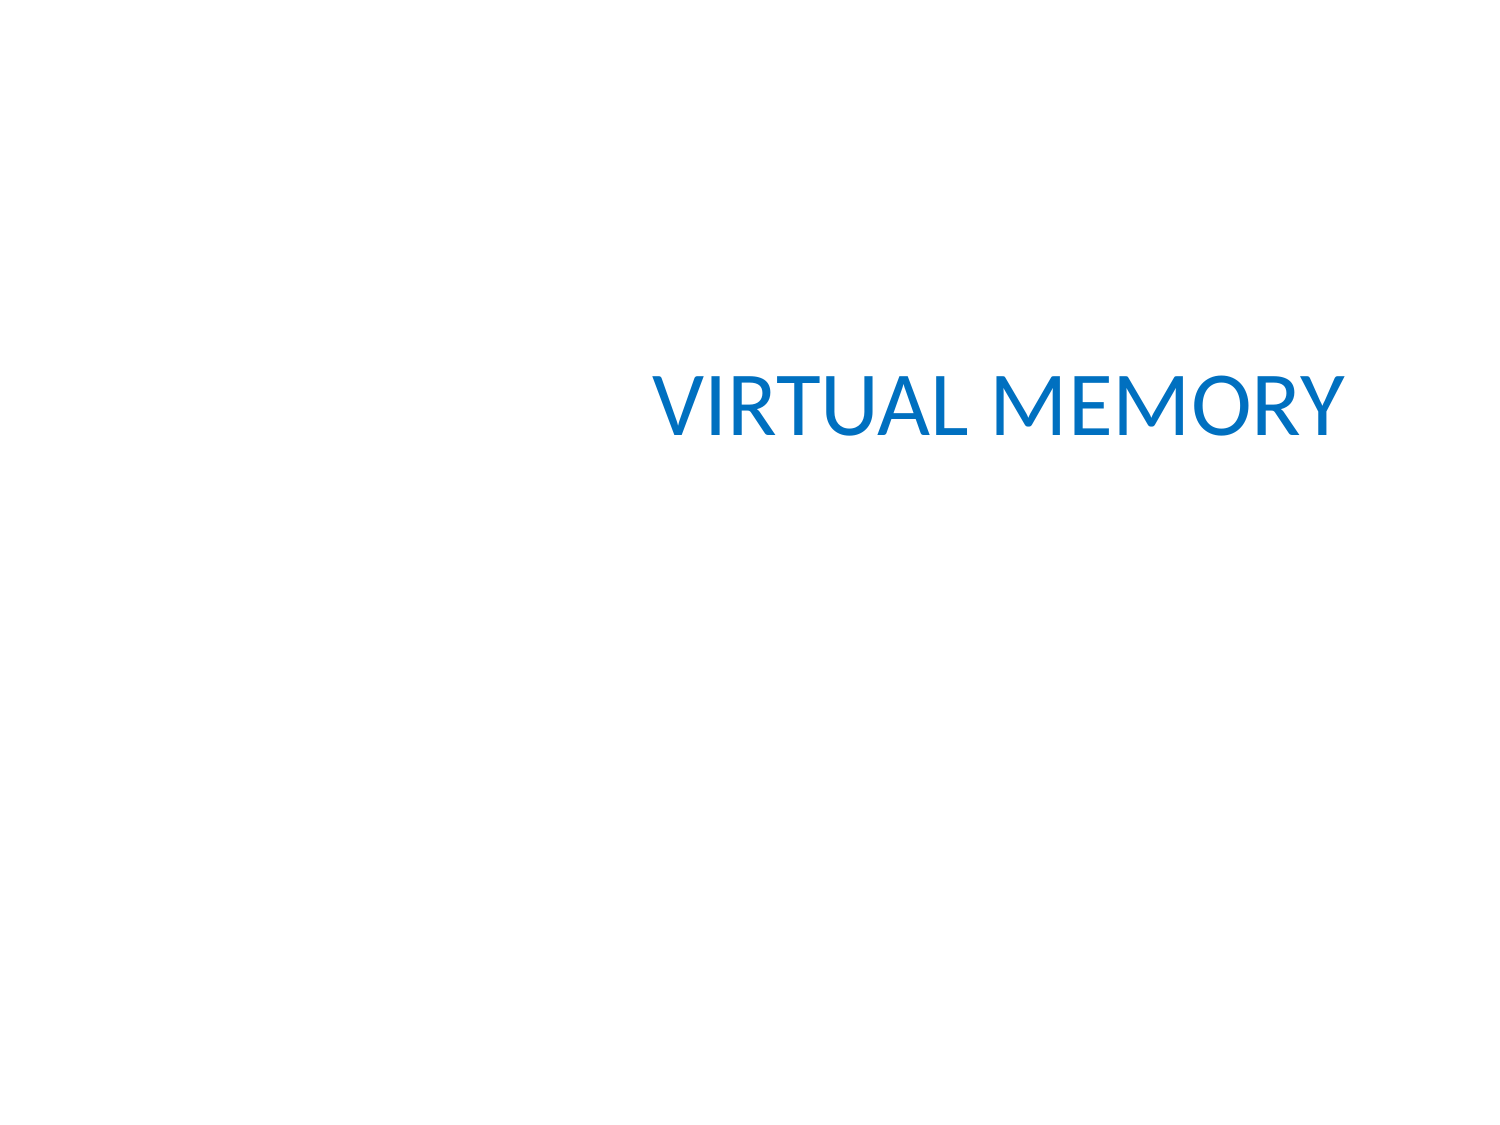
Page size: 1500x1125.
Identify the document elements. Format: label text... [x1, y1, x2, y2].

title VIRTUAL MEMORY [348, 243, 1361, 555]
